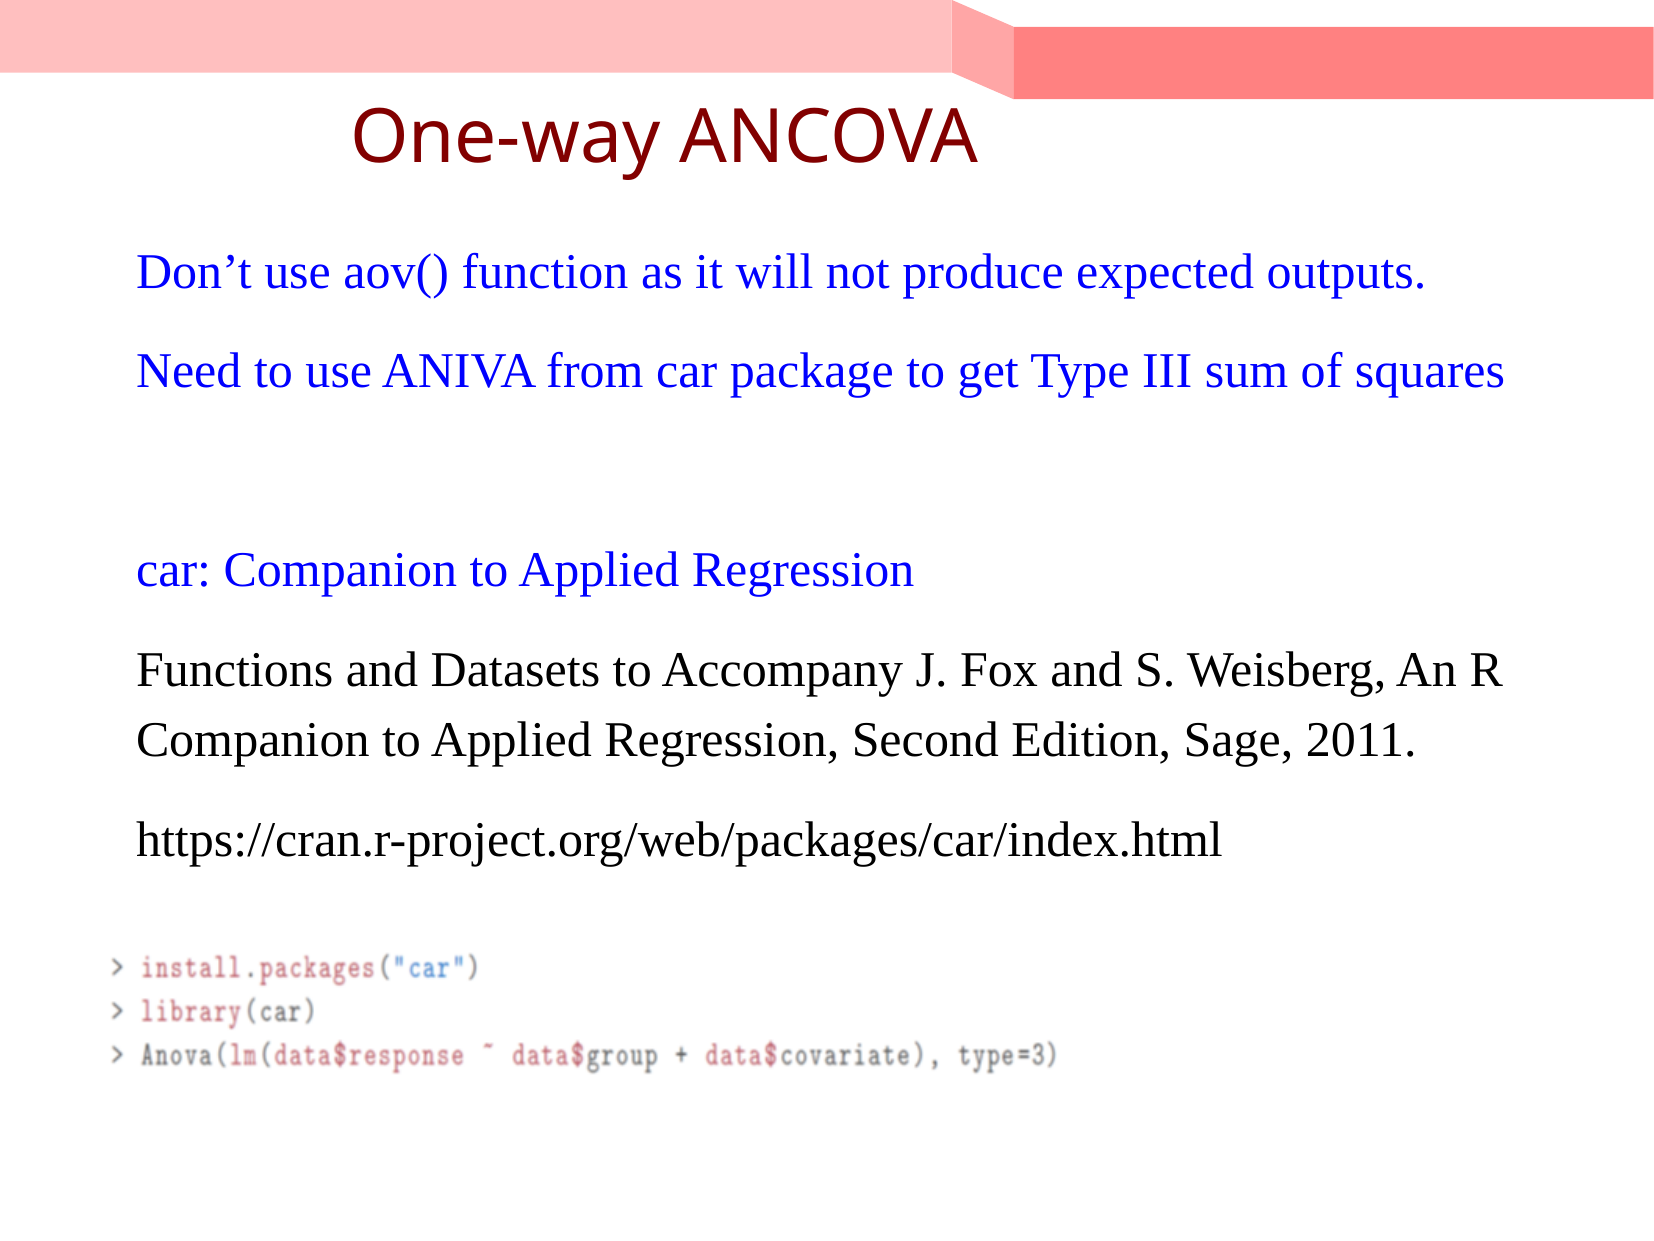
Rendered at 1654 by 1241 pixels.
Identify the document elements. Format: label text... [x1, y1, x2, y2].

picture [105, 948, 1121, 1076]
list Don’t use aov() function as it will not produce expected outputs. Need to use ANIVA from car package to get Type III sum of squares car: Companion to Applied Regression Functions and Datasets to Accompany J. Fox and S. Weisberg, An R Companion to Applied Regression, Second Edition, Sage, 2011. https://cran.r-project.org/web/packages/car/index.html [106, 228, 1607, 679]
title One-way ANCOVA [26, 21, 1302, 229]
